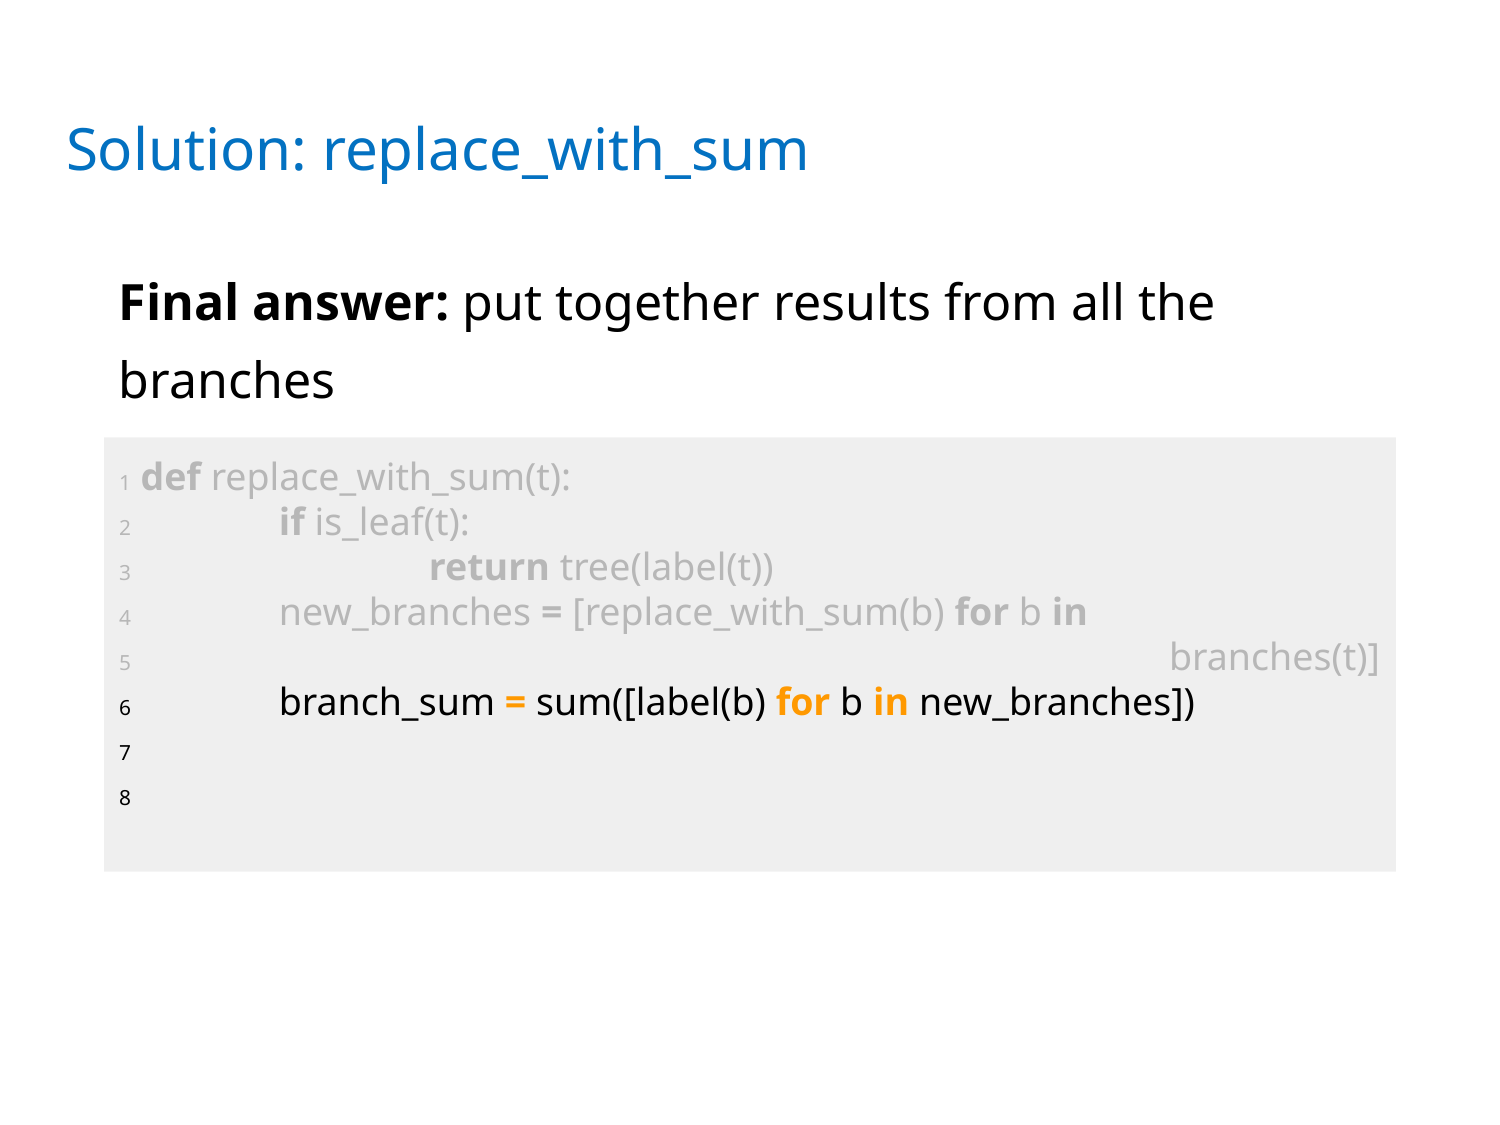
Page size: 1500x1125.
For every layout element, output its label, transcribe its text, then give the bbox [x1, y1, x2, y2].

text_box 1 def replace_with_sum(t): 2 if is_leaf(t): 3 return tree(label(t)) 4 new_branches = [replace_with_sum(b) for b in 5 branches(t)] 6 branch_sum = sum([label(b) for b in new_branches]) 7 8 [104, 437, 1396, 872]
text_box Final answer: put together results from all the branches [103, 237, 1358, 388]
title Solution: replace_with_sum [51, 97, 1449, 223]
list [51, 252, 1449, 417]
